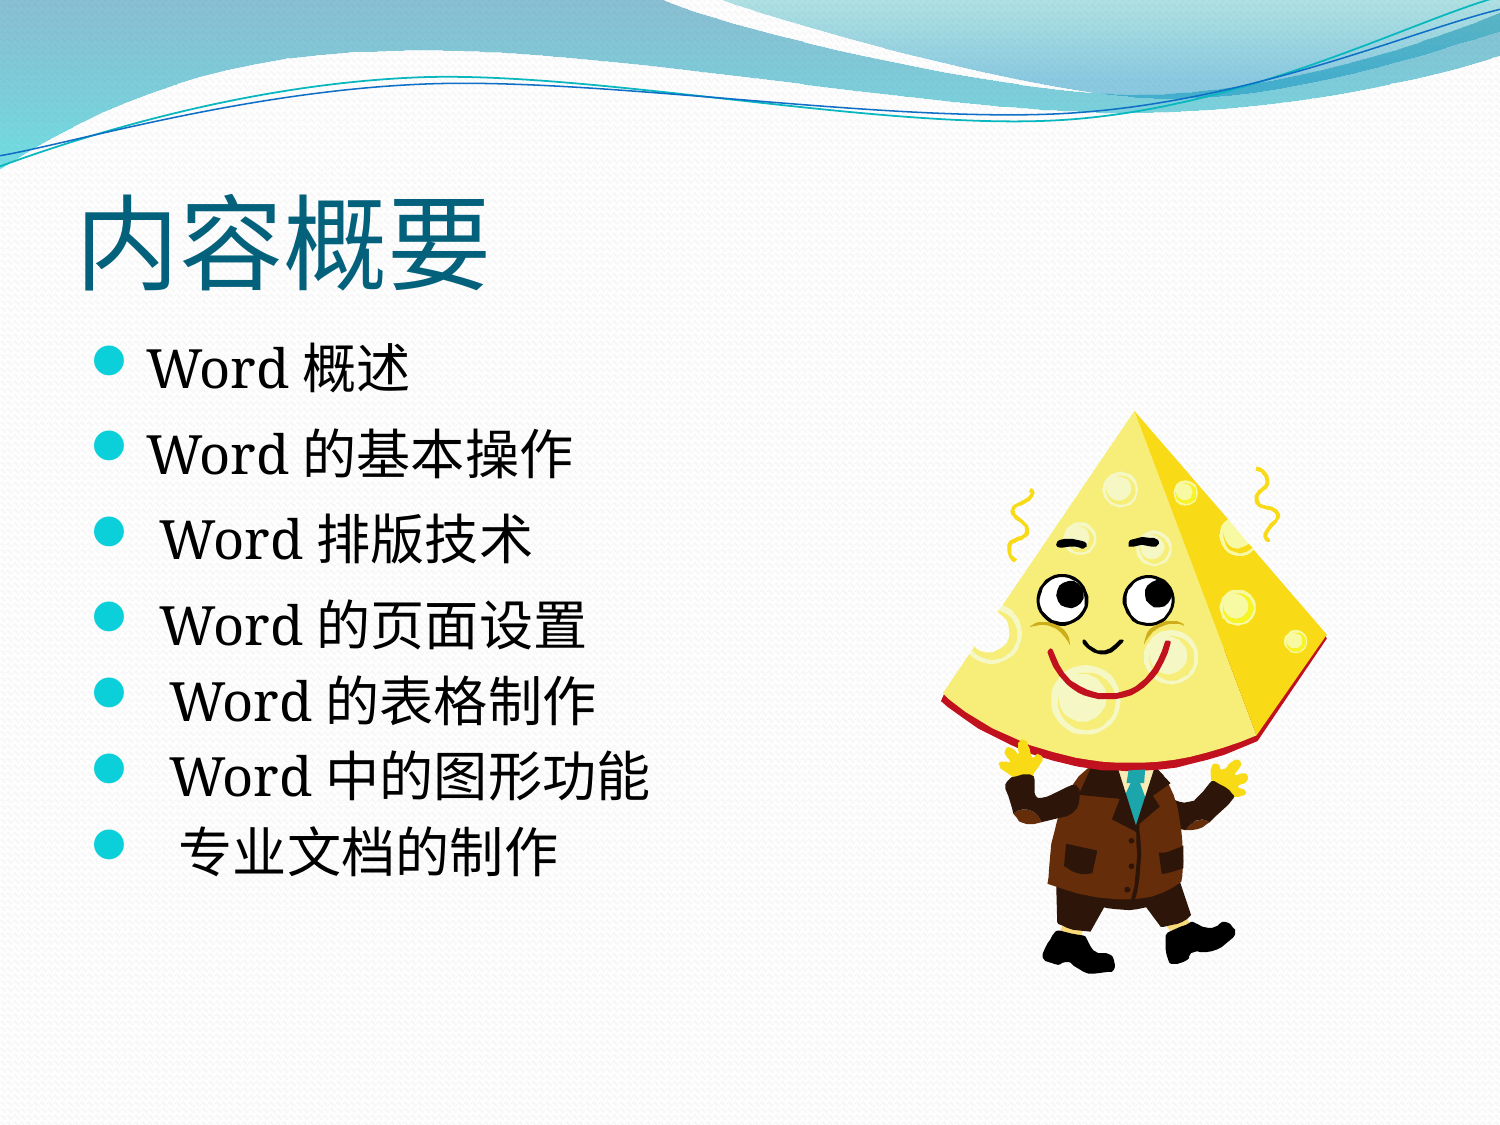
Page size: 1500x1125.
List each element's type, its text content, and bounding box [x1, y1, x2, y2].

title 内容概要 [75, 115, 1425, 303]
picture [938, 408, 1330, 976]
list Word概述 Word的基本操作 Word排版技术 Word的页面设置 Word的表格制作 Word中的图形功能 专业文档的制作 [75, 317, 1425, 1038]
